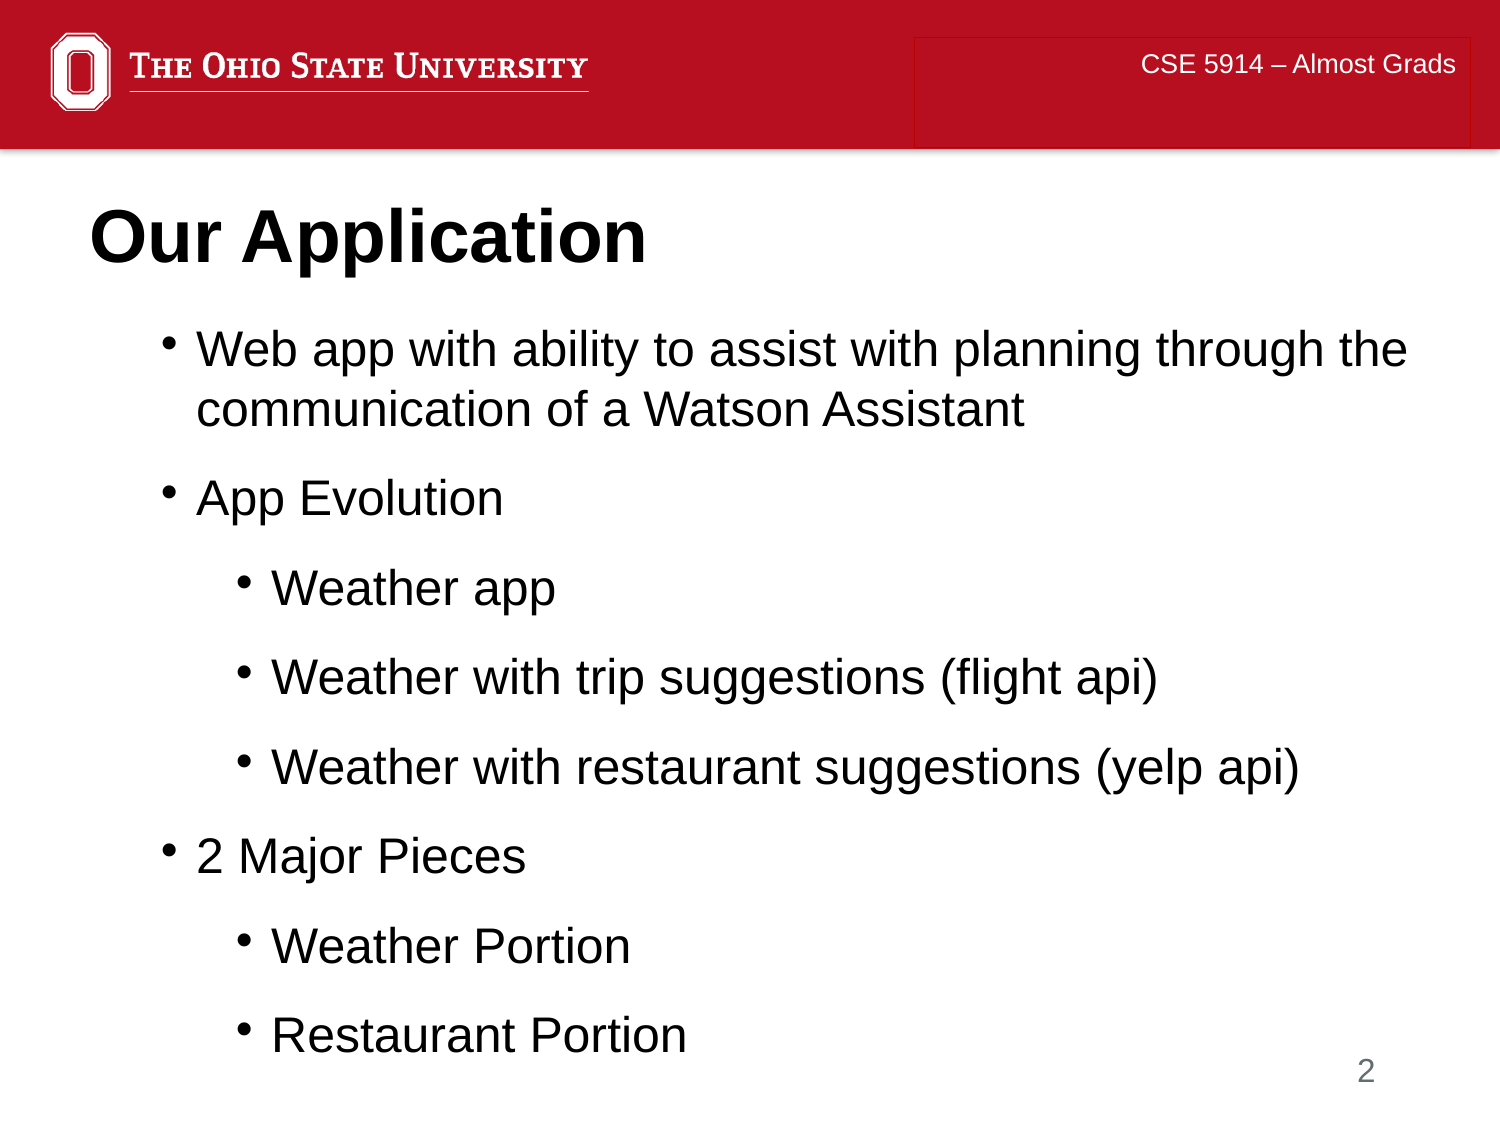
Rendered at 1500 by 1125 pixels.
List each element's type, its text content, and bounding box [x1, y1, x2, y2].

text_box CSE 5914 – Almost Grads [914, 37, 1471, 148]
text_box Our Application [75, 179, 835, 290]
text_box Web app with ability to assist with planning through the communication of a Watson Assistant App Evolution Weather app Weather with trip suggestions (flight api) Weather with restaurant suggestions (yelp api) 2 Major Pieces Weather Portion Restaurant Portion [75, 308, 1425, 1051]
picture [50, 32, 589, 111]
